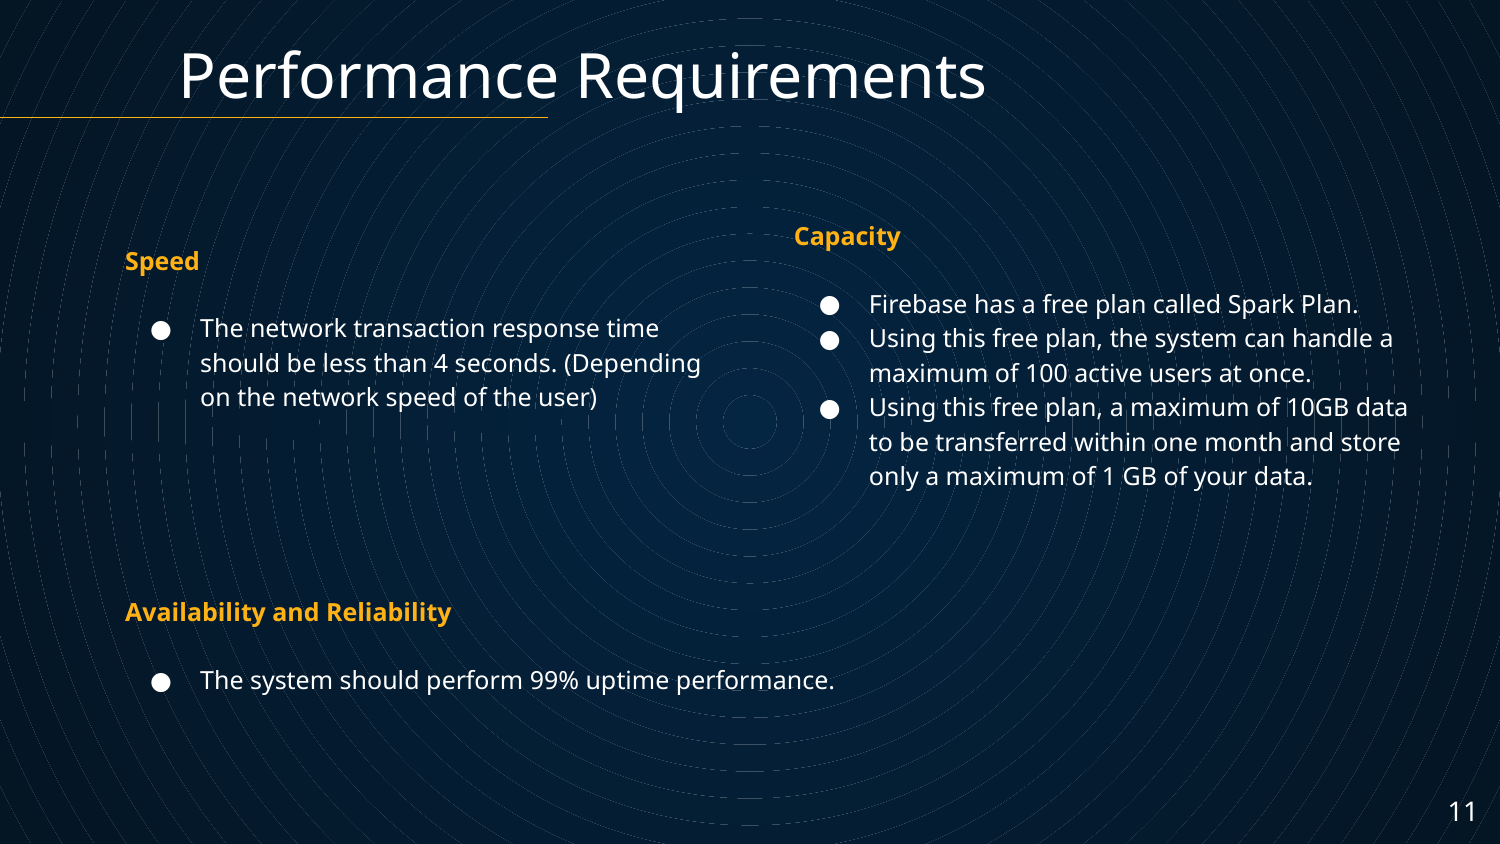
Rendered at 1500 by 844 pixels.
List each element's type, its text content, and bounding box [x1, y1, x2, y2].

subtitle Capacity Firebase has a free plan called Spark Plan. Using this free plan, the system can handle a maximum of 100 active users at once. Using this free plan, a maximum of 10GB data to be transferred within one month and store only a maximum of 1 GB of your data. [778, 201, 1440, 624]
subtitle Speed The network transaction response time should be less than 4 seconds. (Depending on the network speed of the user) [35, 225, 736, 442]
slide_number ‹#› [1403, 779, 1494, 844]
subtitle Availability and Reliability The system should perform 99% uptime performance. [35, 577, 1115, 780]
title Performance Requirements [163, 26, 1449, 127]
